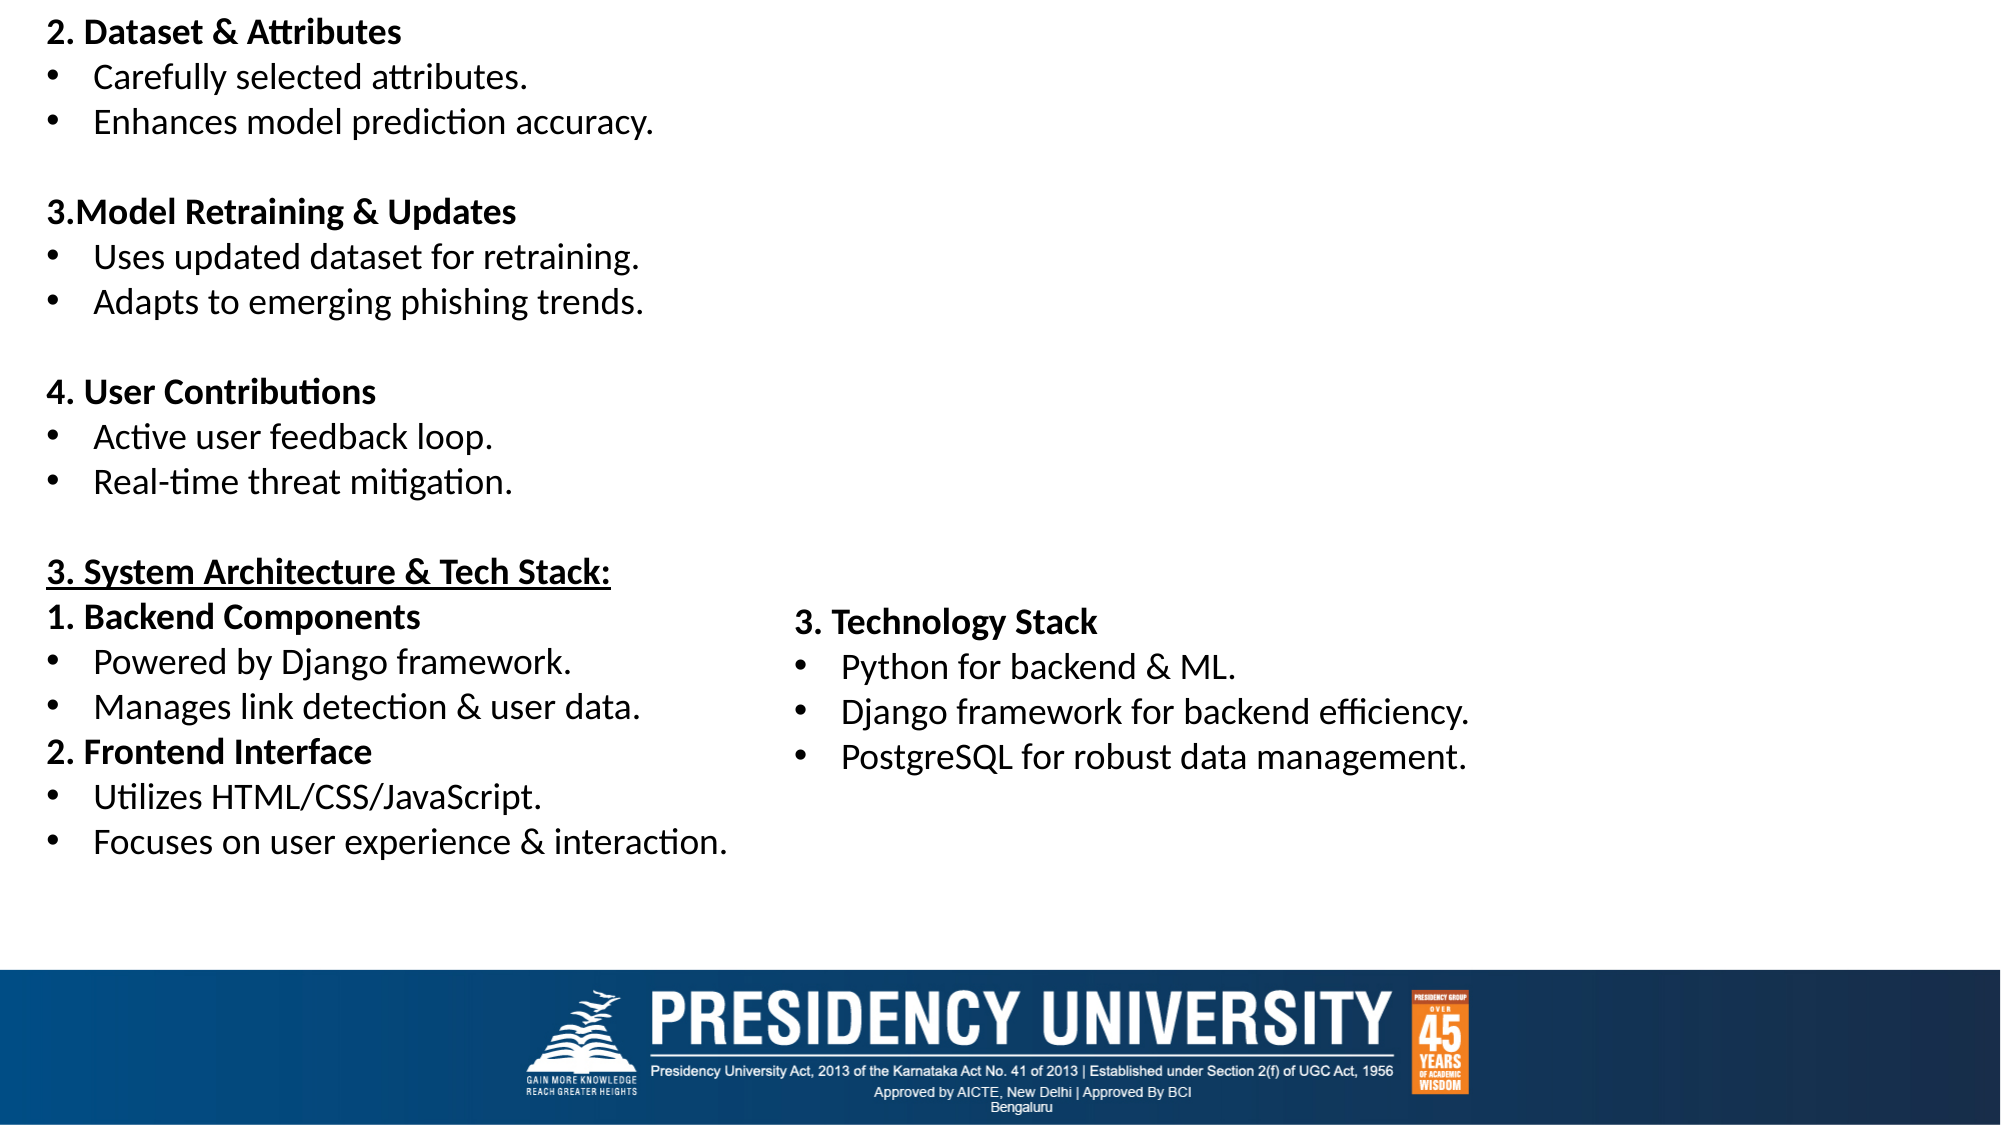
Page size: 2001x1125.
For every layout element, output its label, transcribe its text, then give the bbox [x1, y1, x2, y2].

picture [0, 0, 2001, 1125]
text_box 2. Dataset & Attributes Carefully selected attributes. Enhances model prediction accuracy. 3.Model Retraining & Updates Uses updated dataset for retraining. Adapts to emerging phishing trends. 4. User Contributions Active user feedback loop. Real-time threat mitigation. 3. System Architecture & Tech Stack: 1. Backend Components Powered by Django framework. Manages link detection & user data. 2. Frontend Interface Utilizes HTML/CSS/JavaScript. Focuses on user experience & interaction. [31, 0, 1032, 960]
text_box 3. Technology Stack Python for backend & ML. Django framework for backend efficiency. PostgreSQL for robust data management. [779, 589, 1486, 874]
